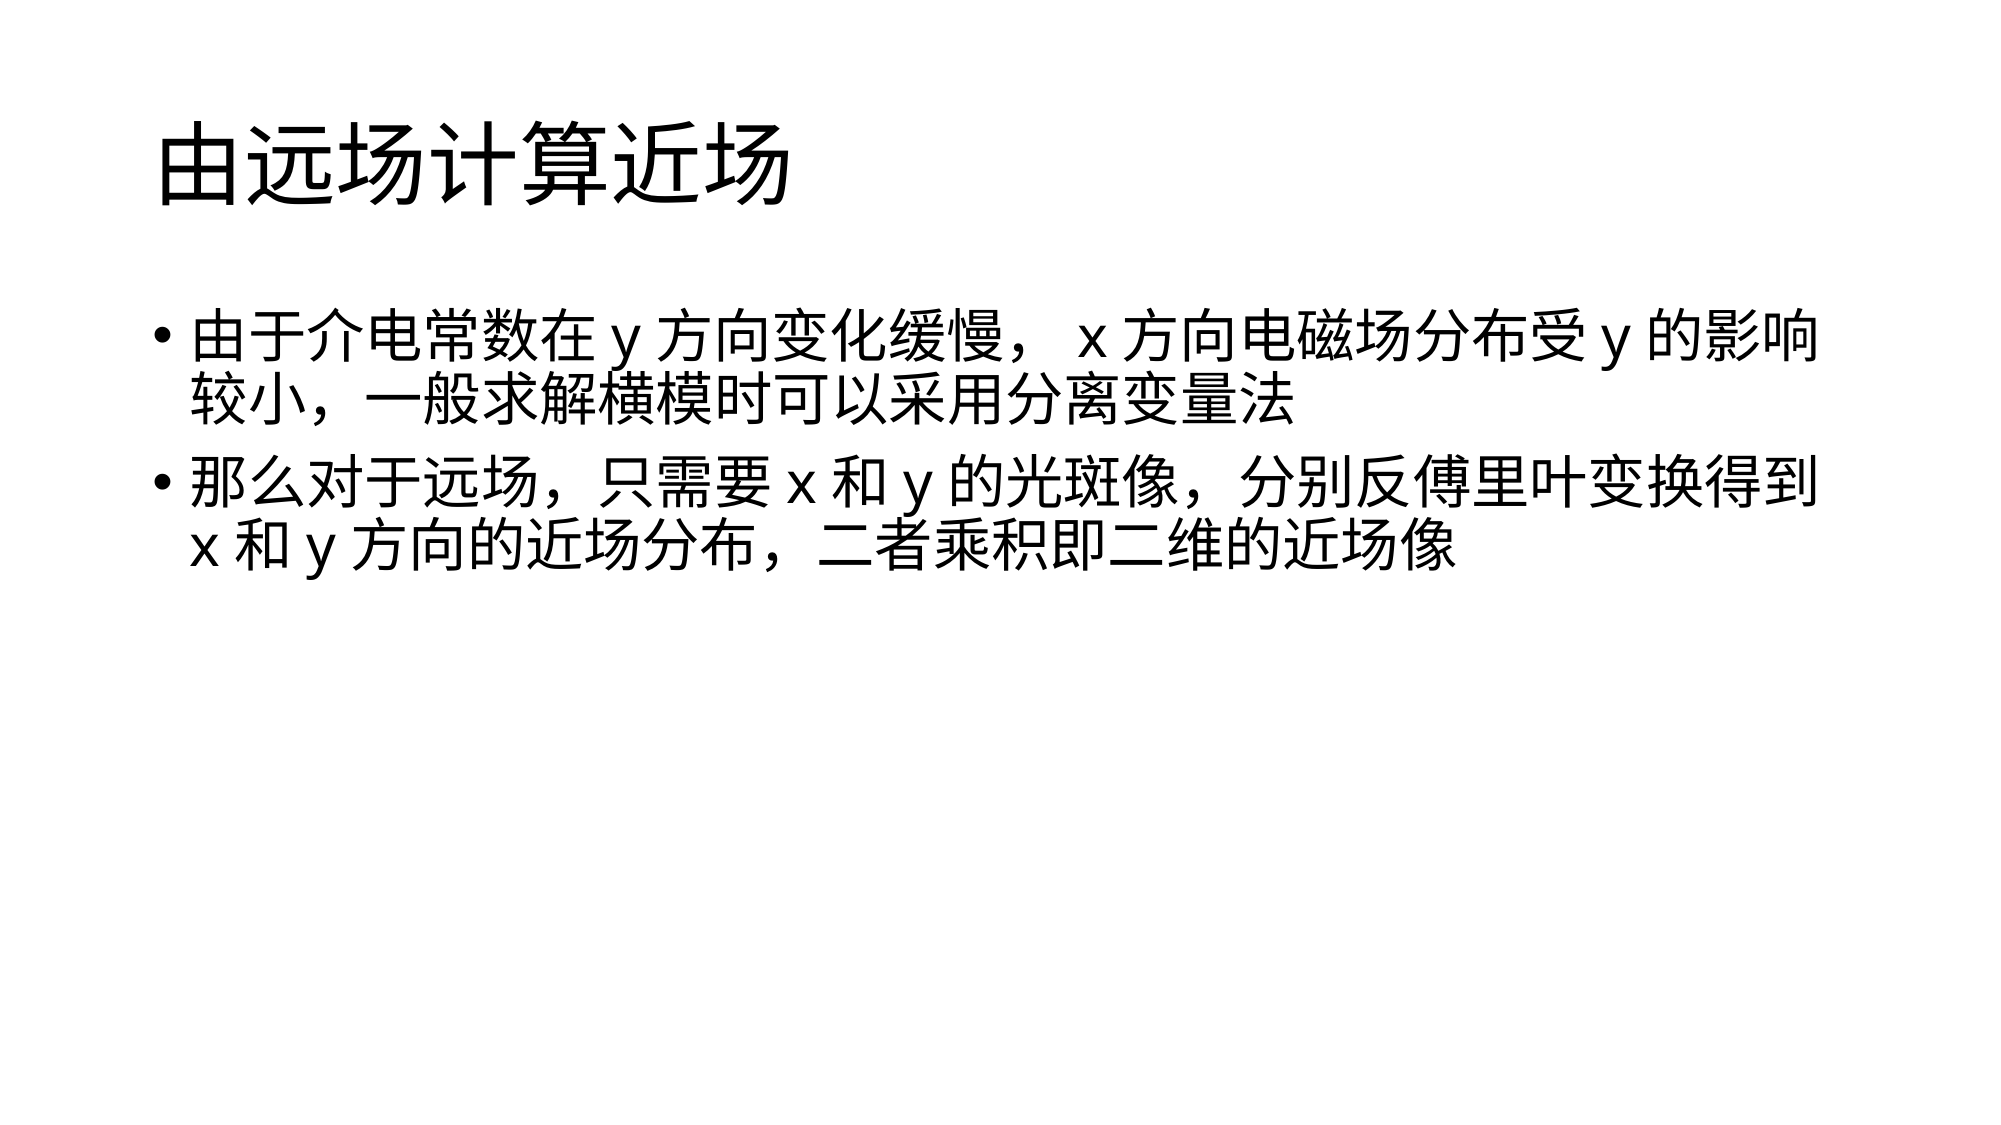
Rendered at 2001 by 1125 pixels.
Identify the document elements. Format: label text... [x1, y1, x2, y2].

title 由远场计算近场 [137, 59, 1863, 278]
